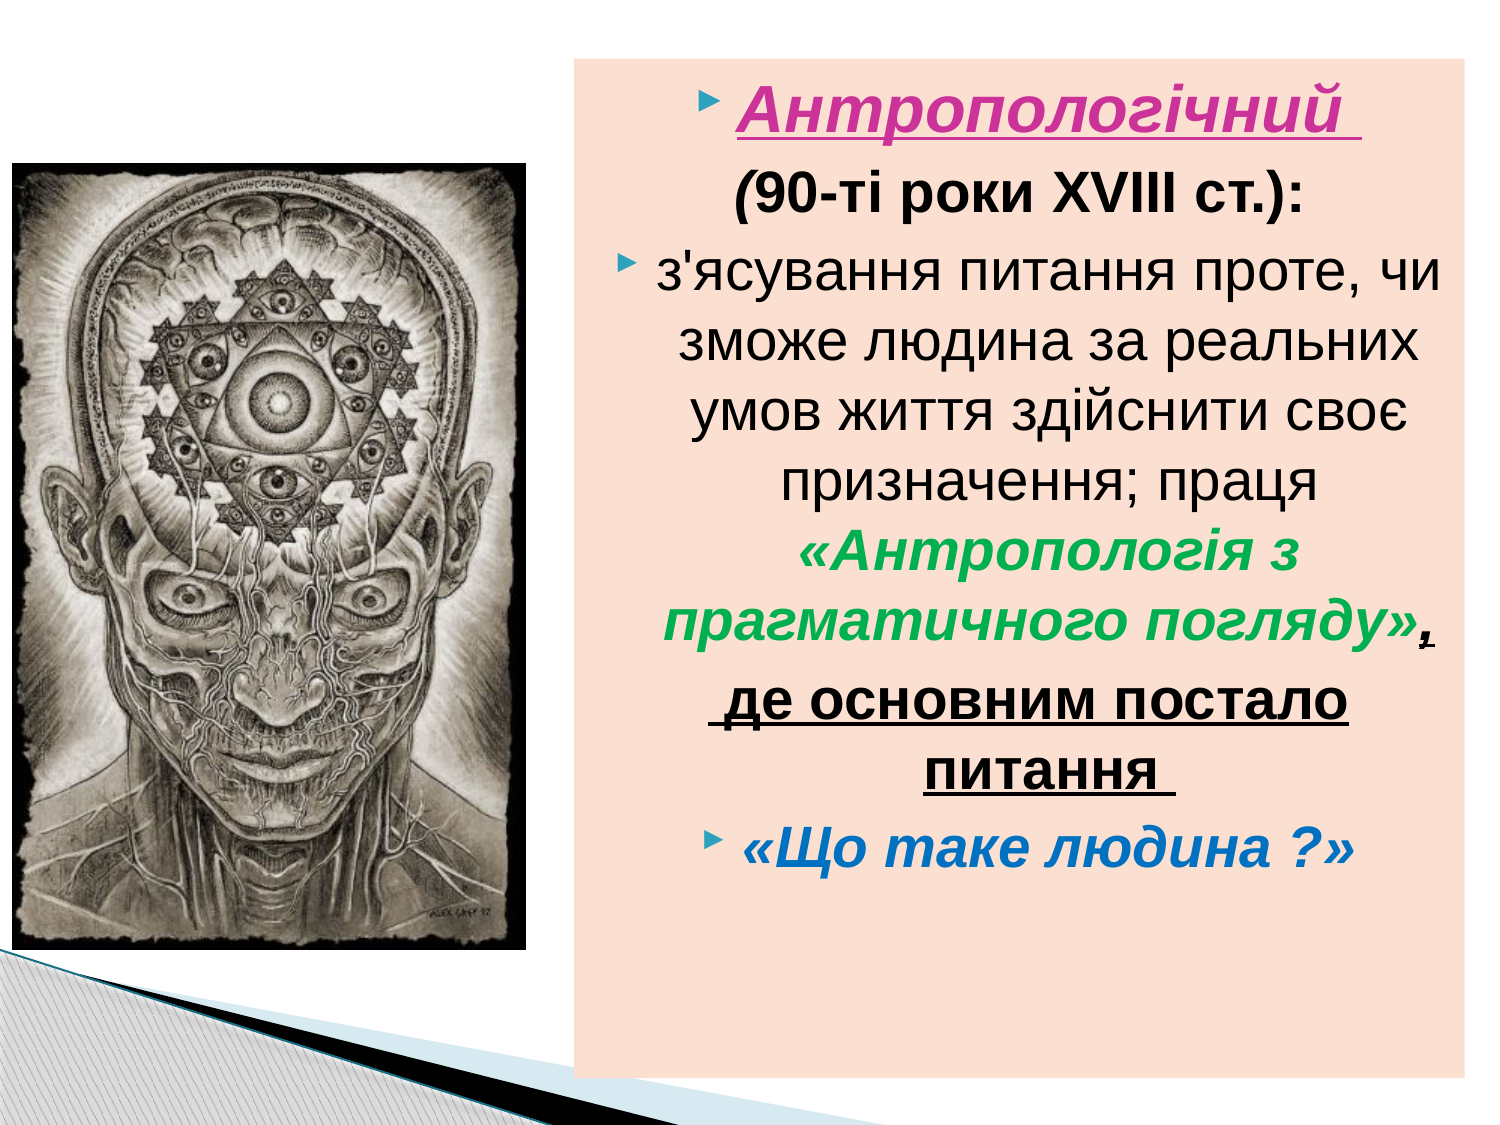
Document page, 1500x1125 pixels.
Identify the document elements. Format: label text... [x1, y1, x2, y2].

list Антропологічний (90-ті роки XVIII ст.): з'ясування питання проте, чи зможе людина за реальних умов життя здійснити своє призначення; праця «Антропологія з прагматичного погляду», де основним постало питання «Що таке людина ?» [574, 58, 1465, 1079]
picture [12, 163, 526, 950]
